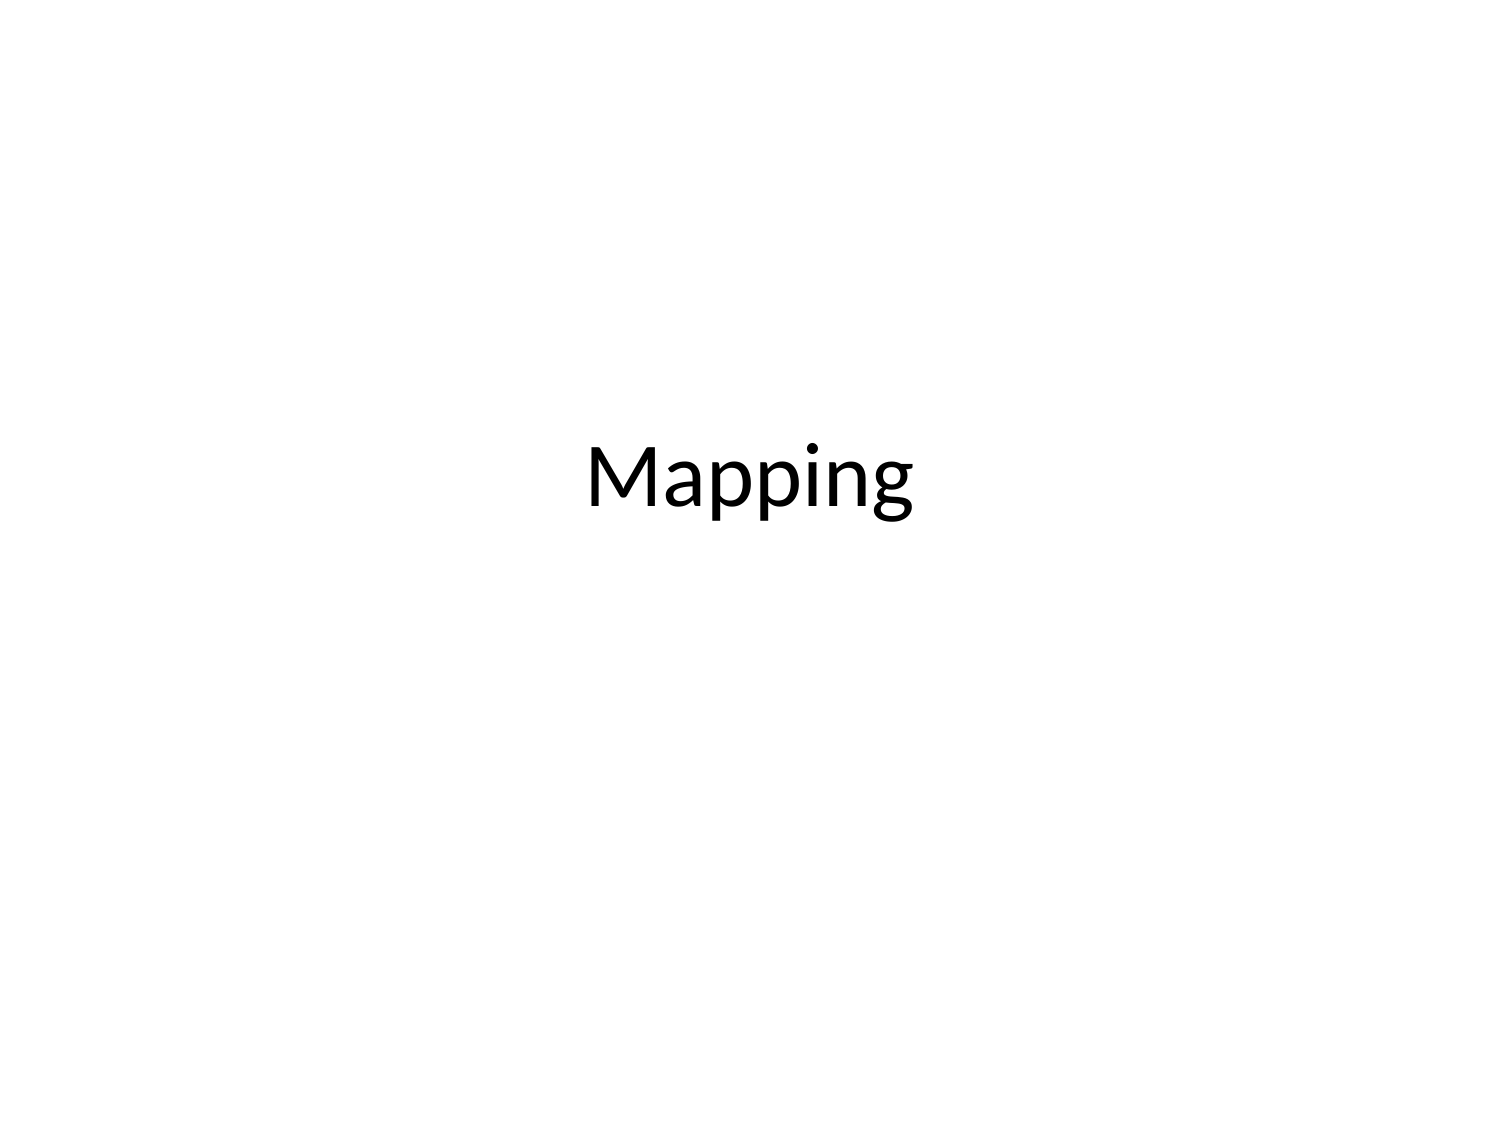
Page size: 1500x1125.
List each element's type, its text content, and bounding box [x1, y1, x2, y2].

title Mapping [112, 349, 1388, 591]
